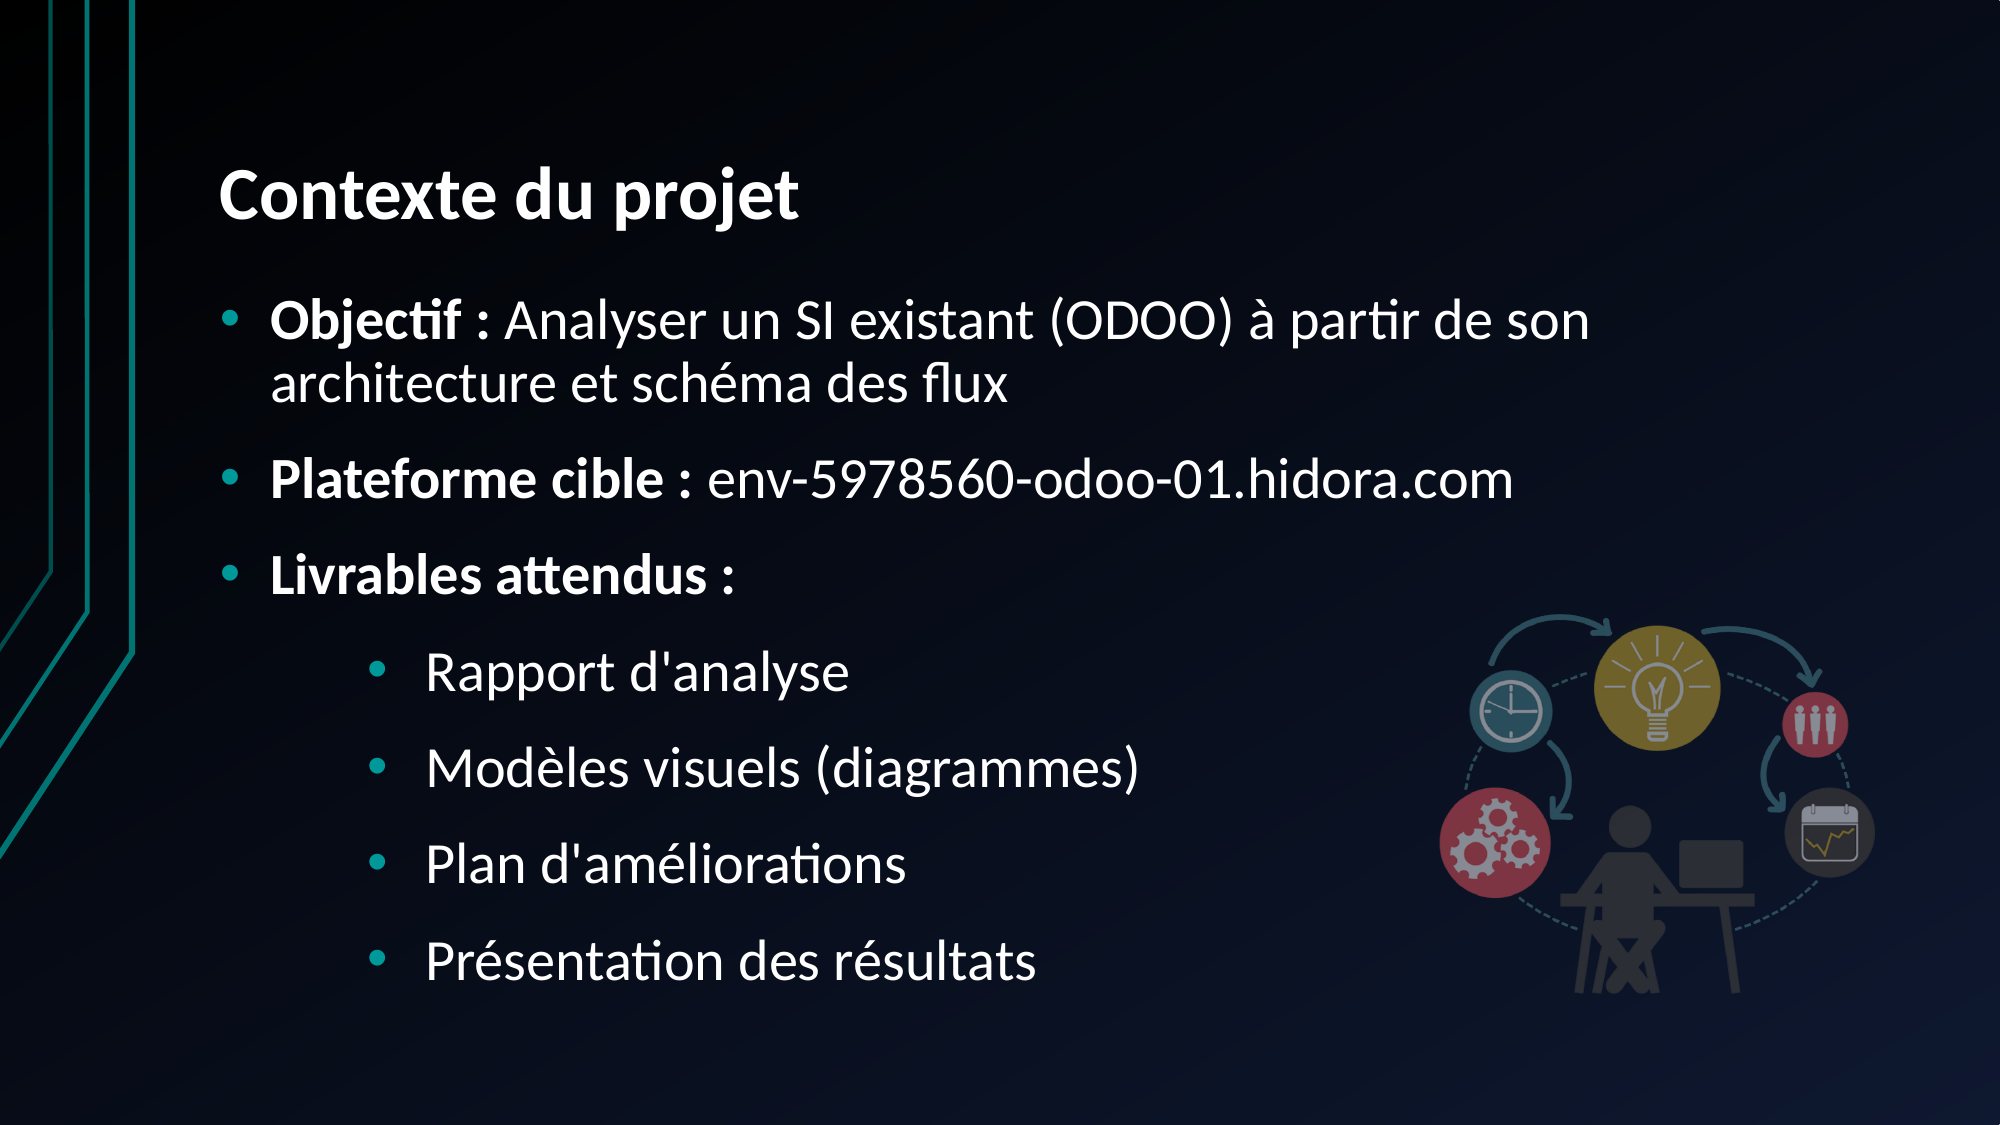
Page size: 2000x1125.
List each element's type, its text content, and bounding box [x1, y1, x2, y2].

title Contexte du projet [199, 45, 1900, 246]
picture [1431, 585, 1895, 1024]
list Objectif : Analyser un SI existant (ODOO) à partir de son architecture et schéma des flux Plateforme cible : env-5978560-odoo-01.hidora.com Livrables attendus : Rapport d'analyse Modèles visuels (diagrammes) Plan d'améliorations Présentation des résultats [199, 279, 1900, 1012]
